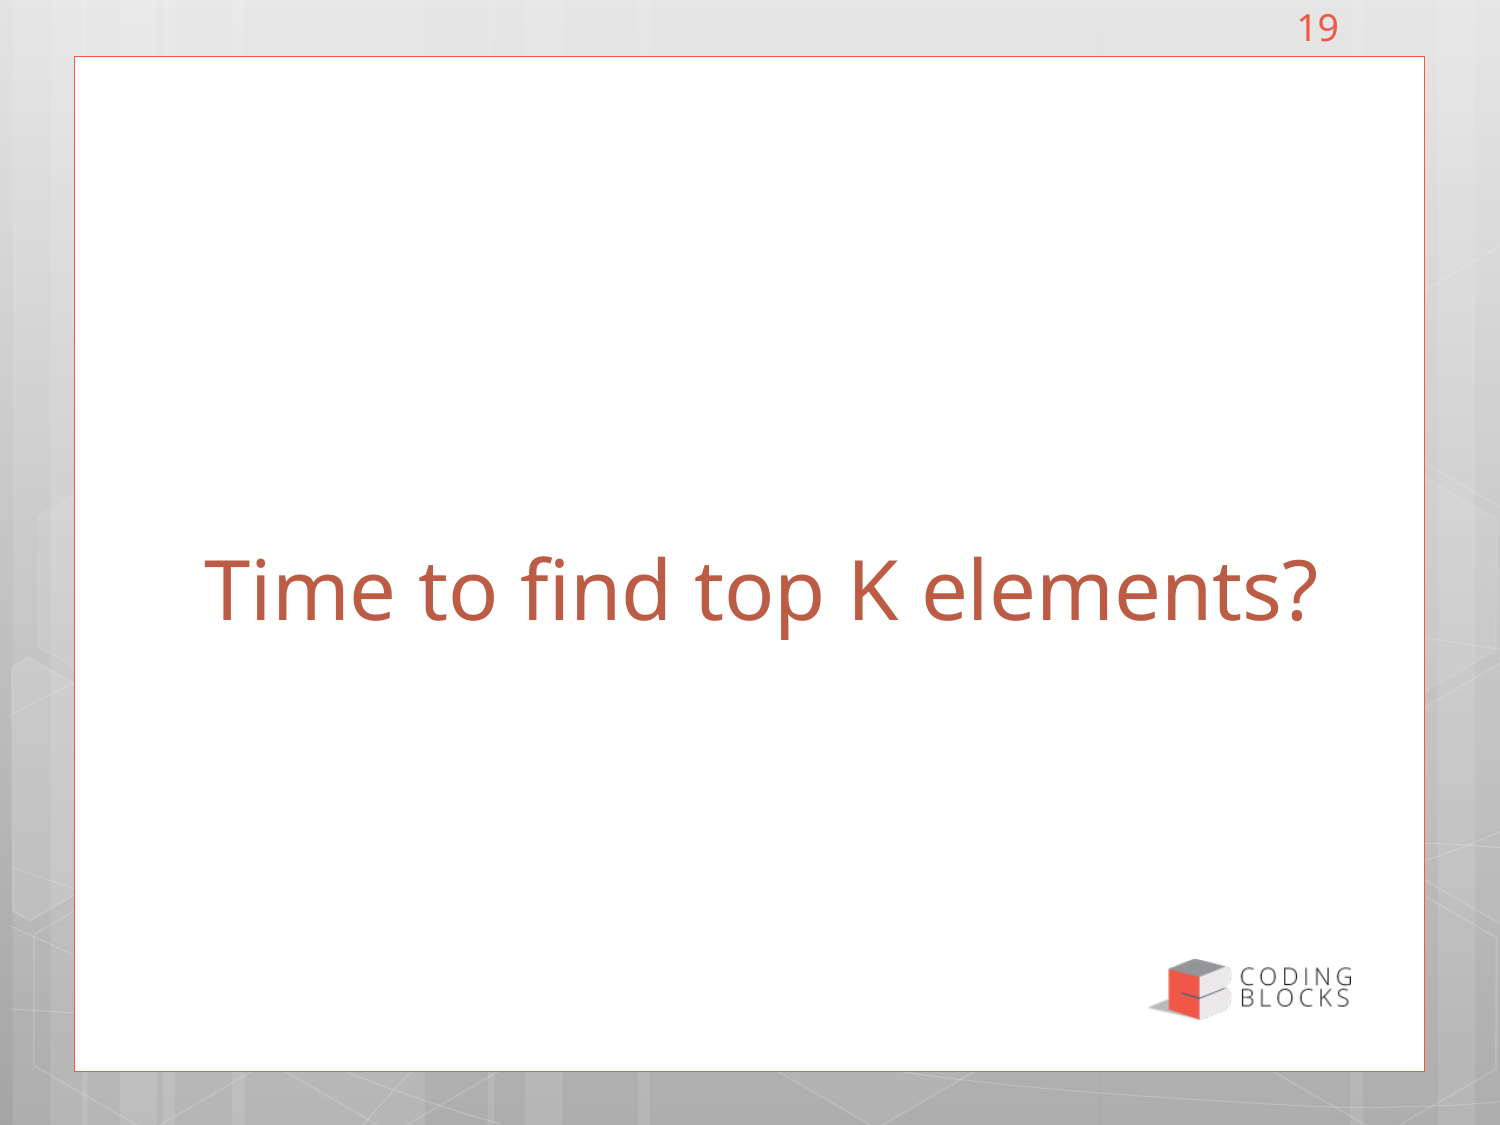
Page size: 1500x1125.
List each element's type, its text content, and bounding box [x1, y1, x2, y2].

picture [1146, 959, 1351, 1021]
slide_number 19 [1281, 0, 1500, 37]
title Time to find top K elements? [172, 475, 1352, 700]
